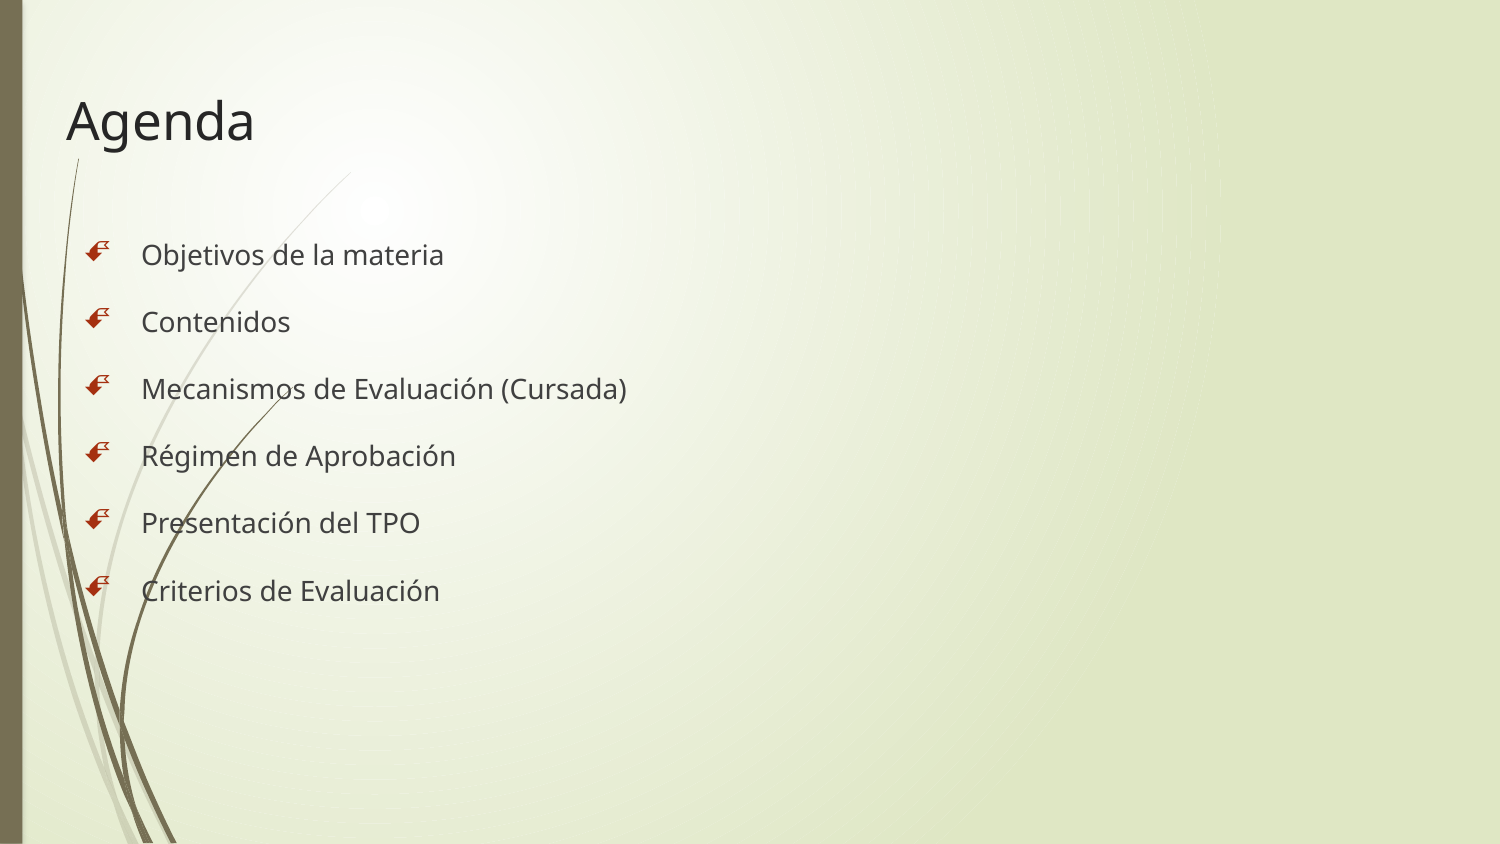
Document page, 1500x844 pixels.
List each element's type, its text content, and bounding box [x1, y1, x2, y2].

list Objetivos de la materia Contenidos Mecanismos de Evaluación (Cursada) Régimen de Aprobación Presentación del TPO Criterios de Evaluación [51, 189, 1449, 750]
title Agenda [51, 72, 1449, 167]
